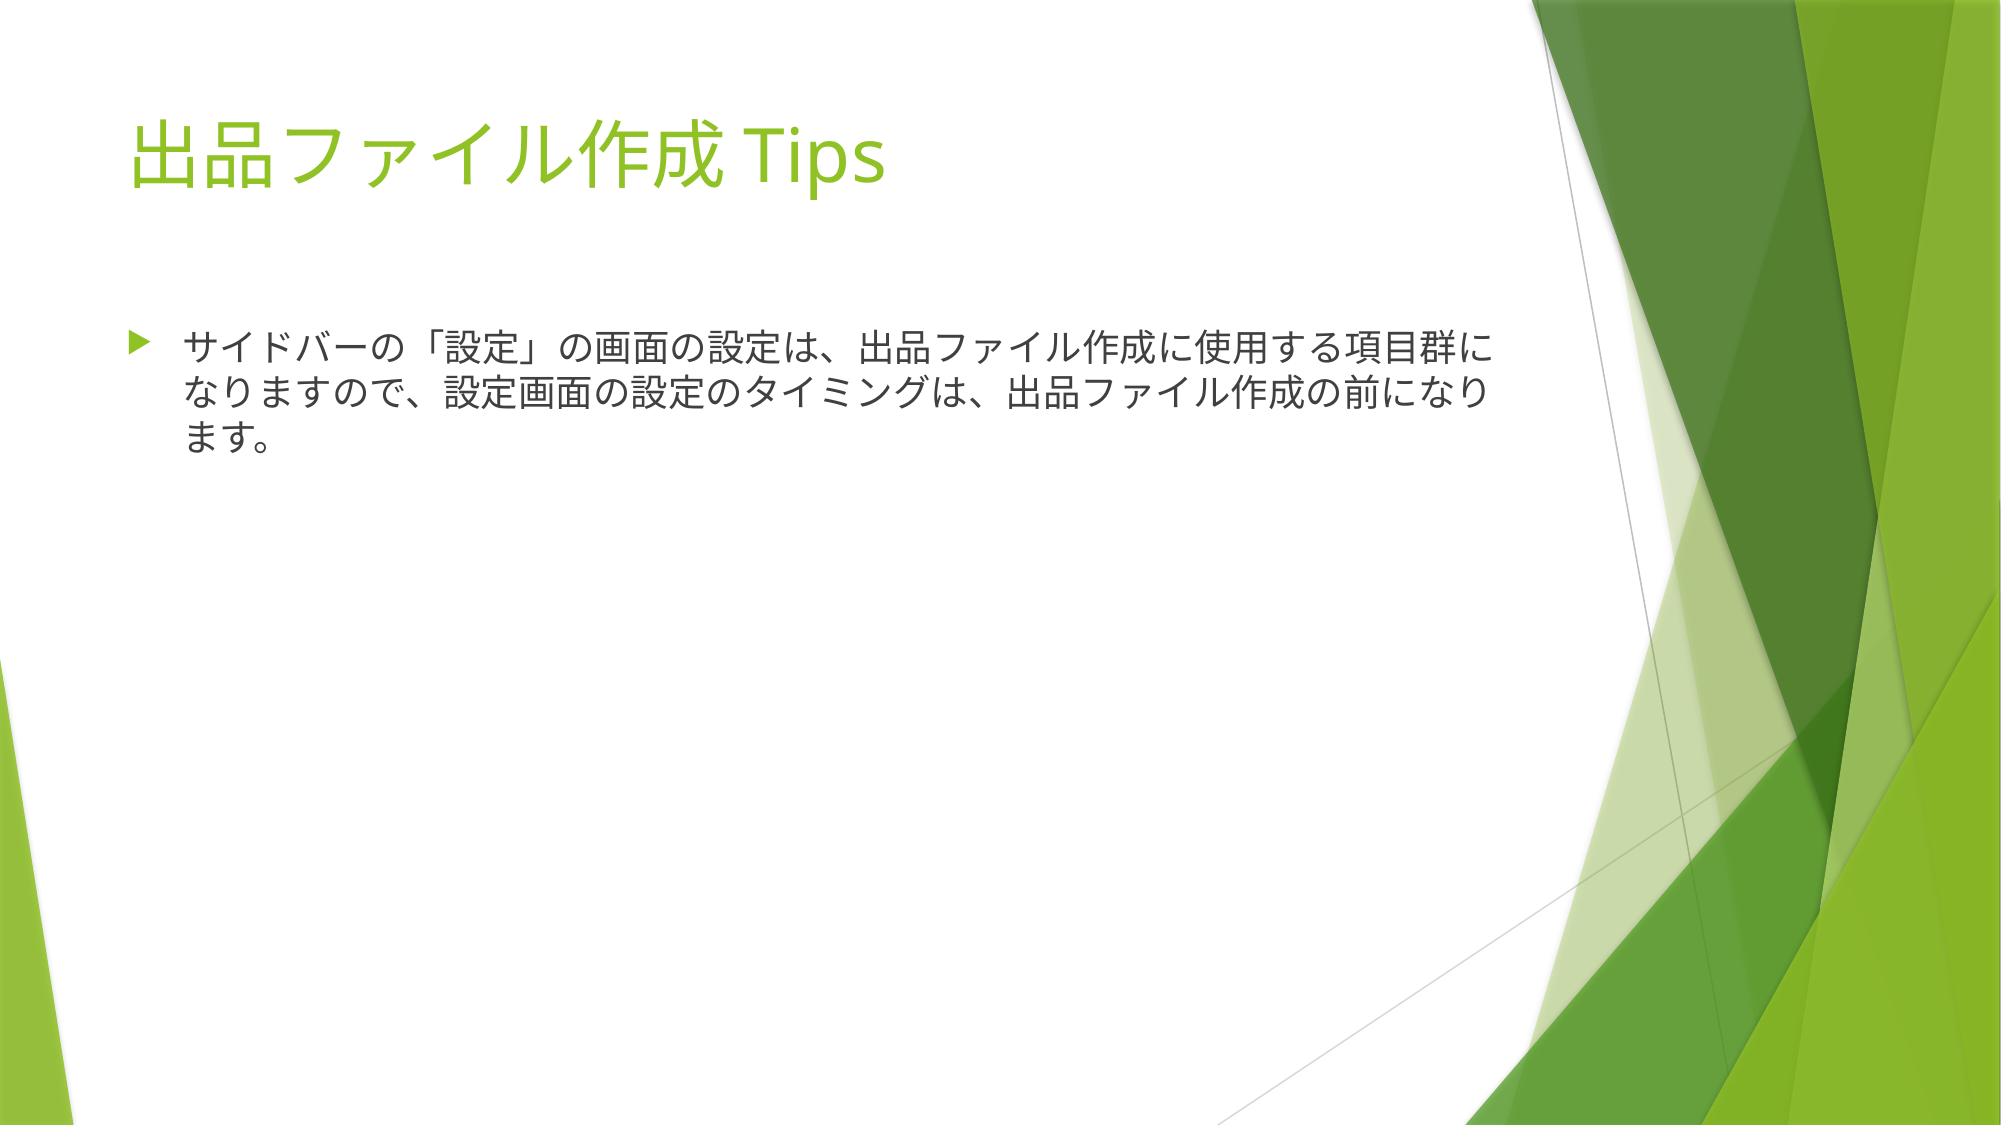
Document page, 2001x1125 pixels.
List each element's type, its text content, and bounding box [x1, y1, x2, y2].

list サイドバーの「設定」の画面の設定は、出品ファイル作成に使用する項目群になりますので、設定画面の設定のタイミングは、出品ファイル作成の前になります。 [111, 316, 1522, 954]
title 出品ファイル作成Tips [111, 99, 1522, 316]
